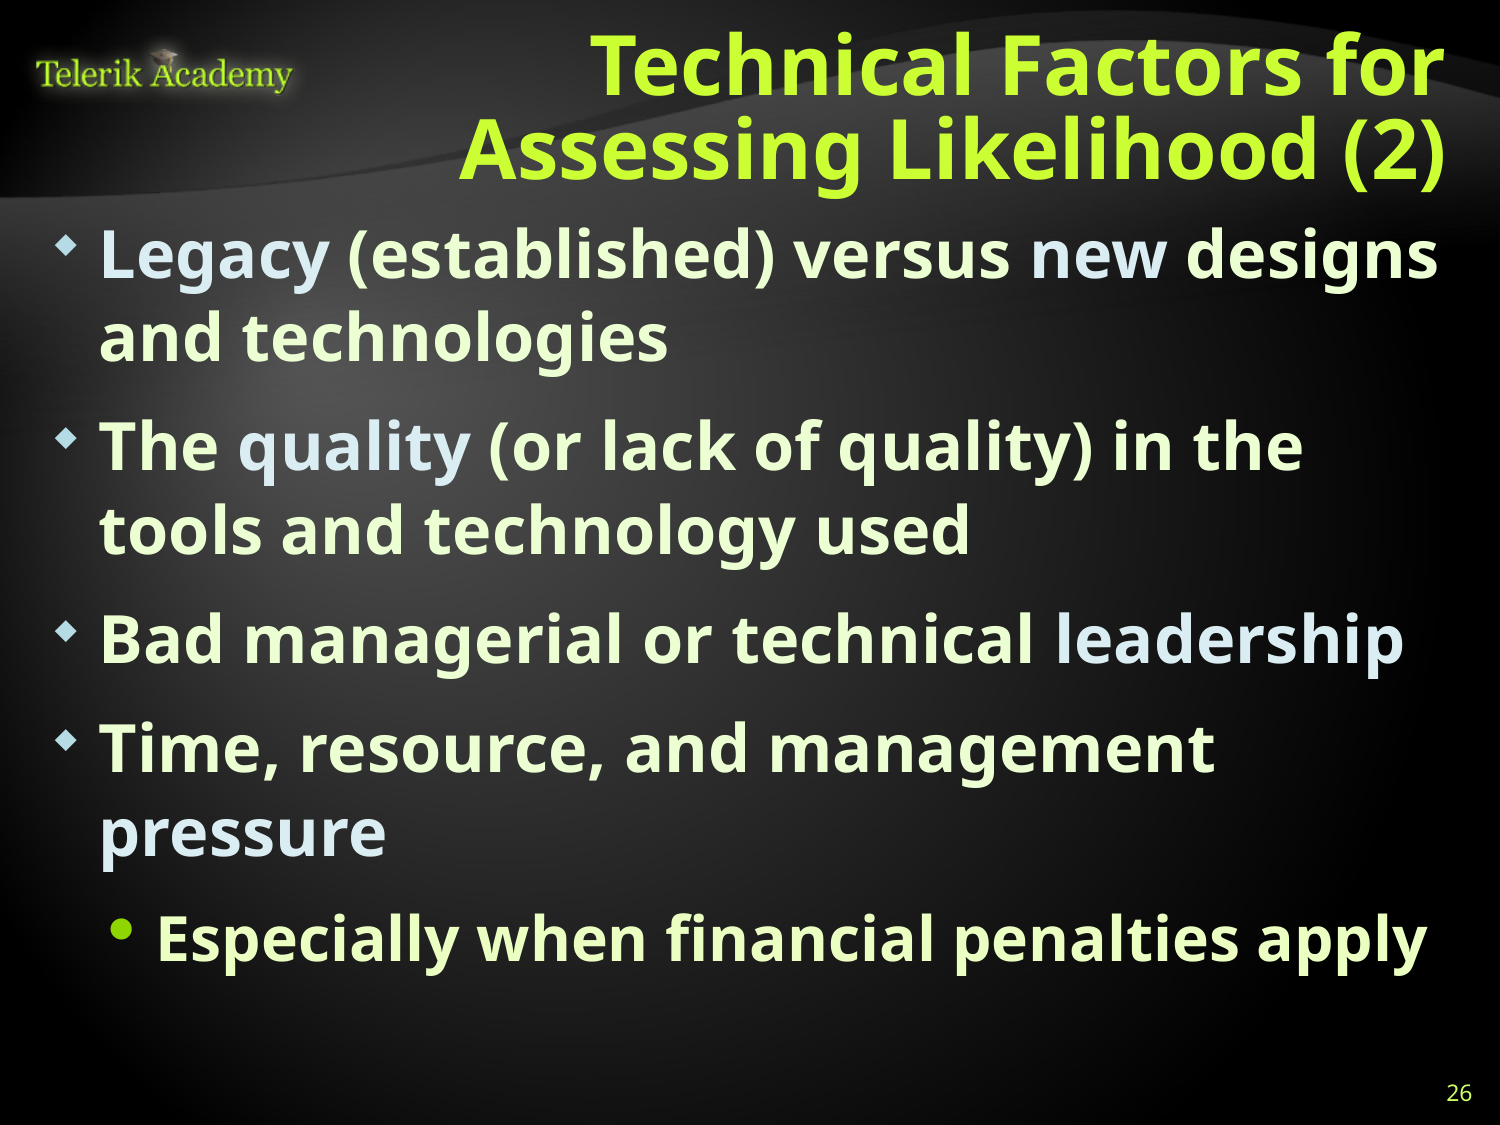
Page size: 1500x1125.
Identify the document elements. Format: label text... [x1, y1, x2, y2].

list Legacy (established) versus new designs and technologies The quality (or lack of quality) in the tools and technology used Bad managerial or technical leadership Time, resource, and management pressure Especially when financial penalties apply [37, 200, 1463, 1075]
picture [0, 0, 1500, 1125]
title Technical Factors for Assessing Likelihood (2) [300, 37, 1463, 188]
slide_number 26 [1412, 1074, 1488, 1113]
